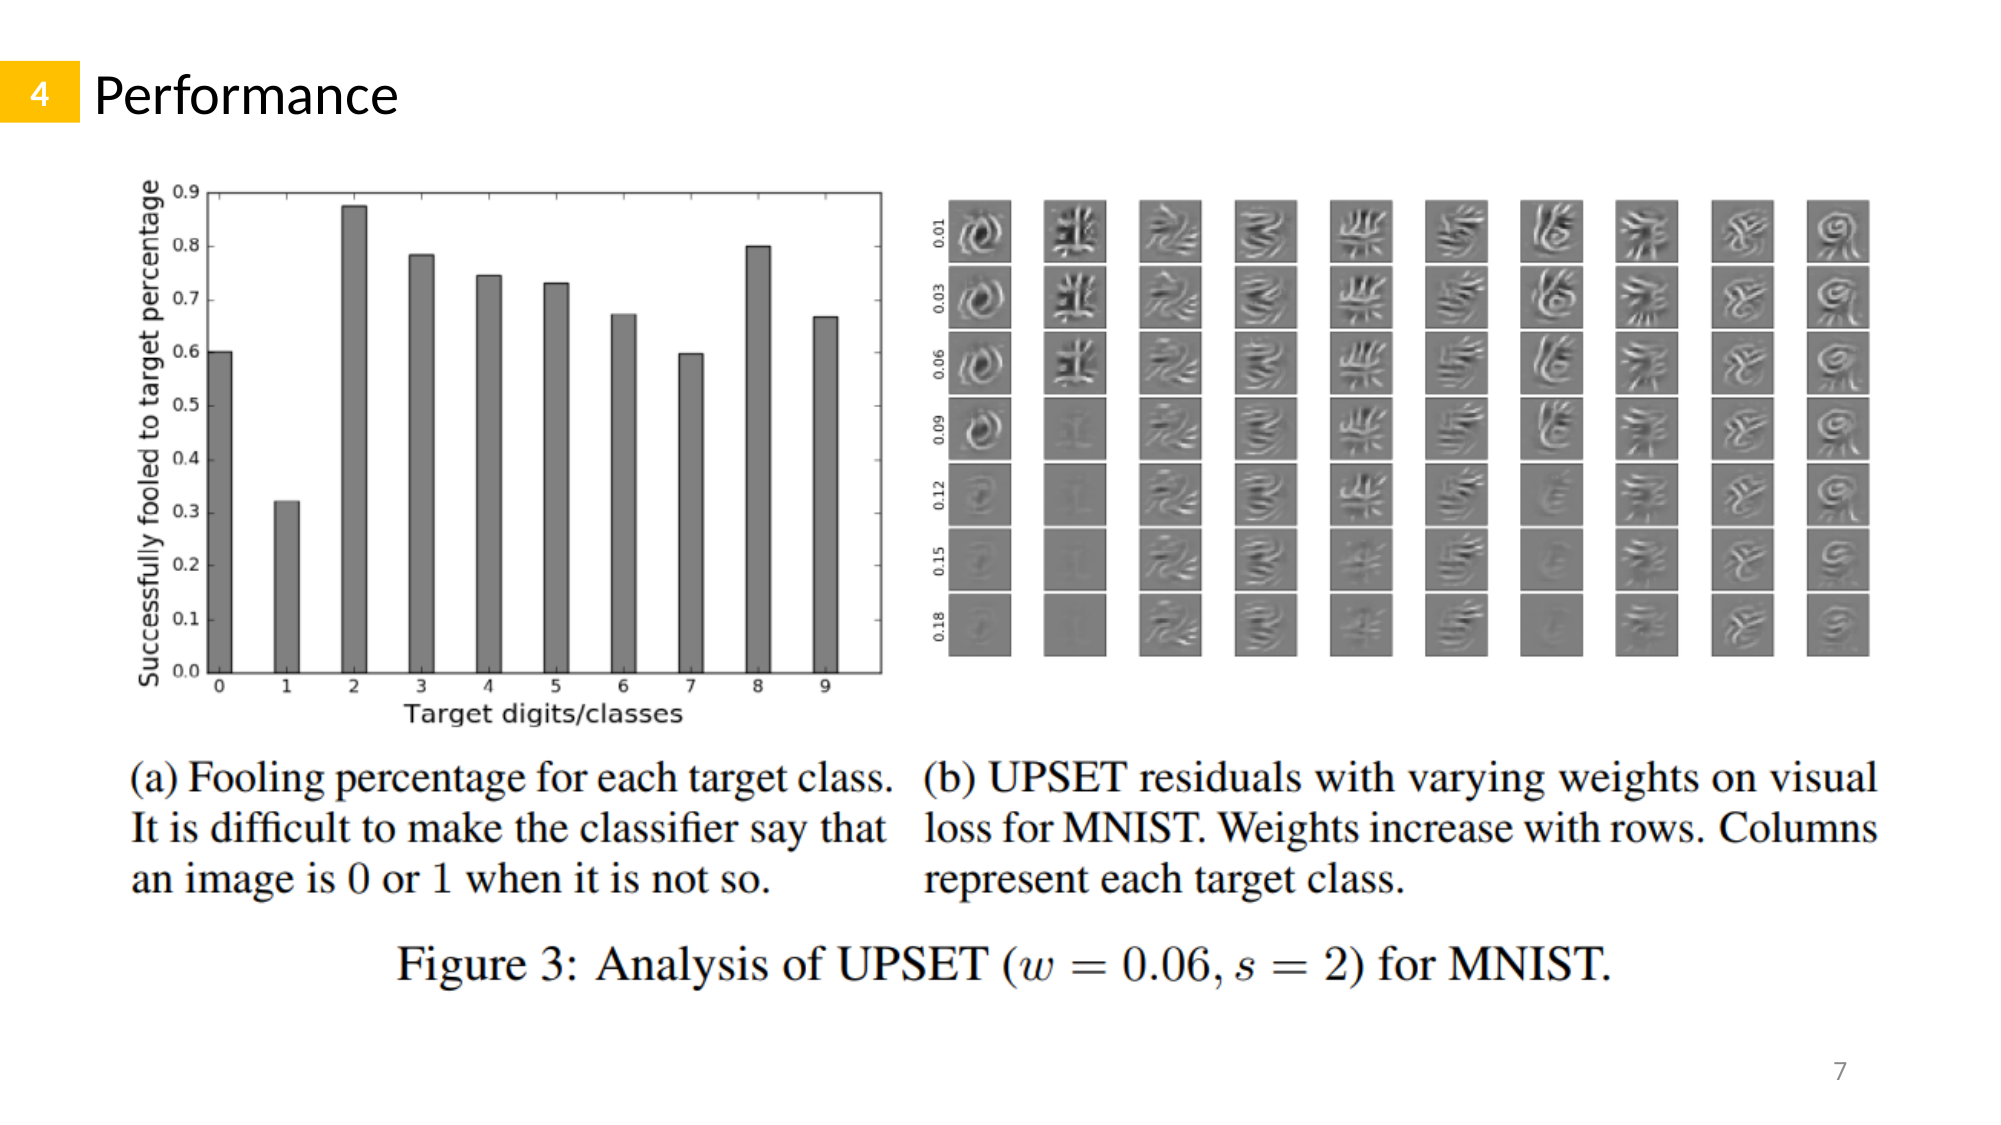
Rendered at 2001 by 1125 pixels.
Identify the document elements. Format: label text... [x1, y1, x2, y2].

picture [113, 170, 1887, 997]
slide_number 7 [1412, 1042, 1863, 1103]
text_box 4 [0, 60, 81, 124]
text_box Performance [80, 49, 1853, 134]
